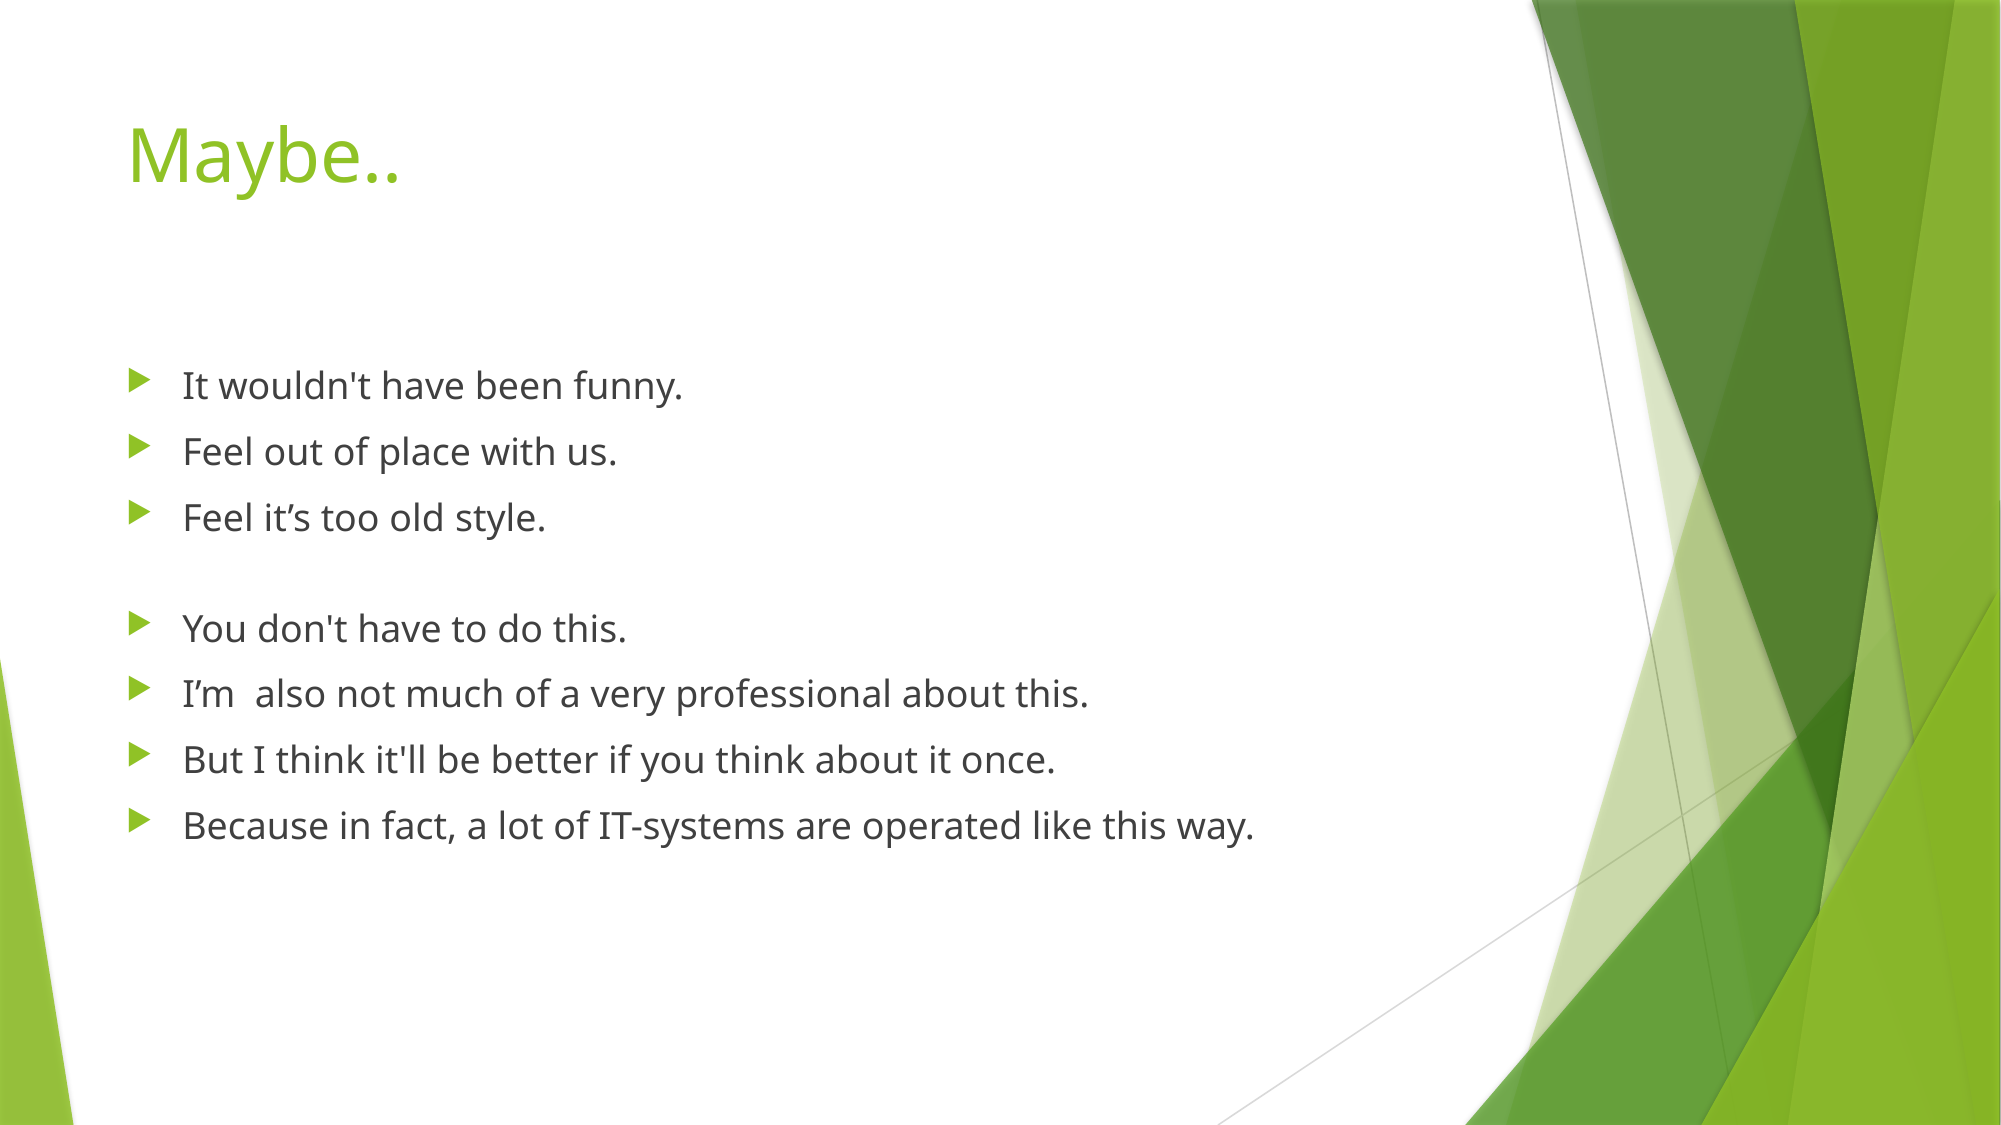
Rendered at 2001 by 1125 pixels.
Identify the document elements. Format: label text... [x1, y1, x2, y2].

list It wouldn't have been funny. Feel out of place with us. Feel it’s too old style. You don't have to do this. I’m also not much of a very professional about this. But I think it'll be better if you think about it once. Because in fact, a lot of IT-systems are operated like this way. [111, 354, 1522, 992]
title Maybe.. [111, 99, 1522, 317]
